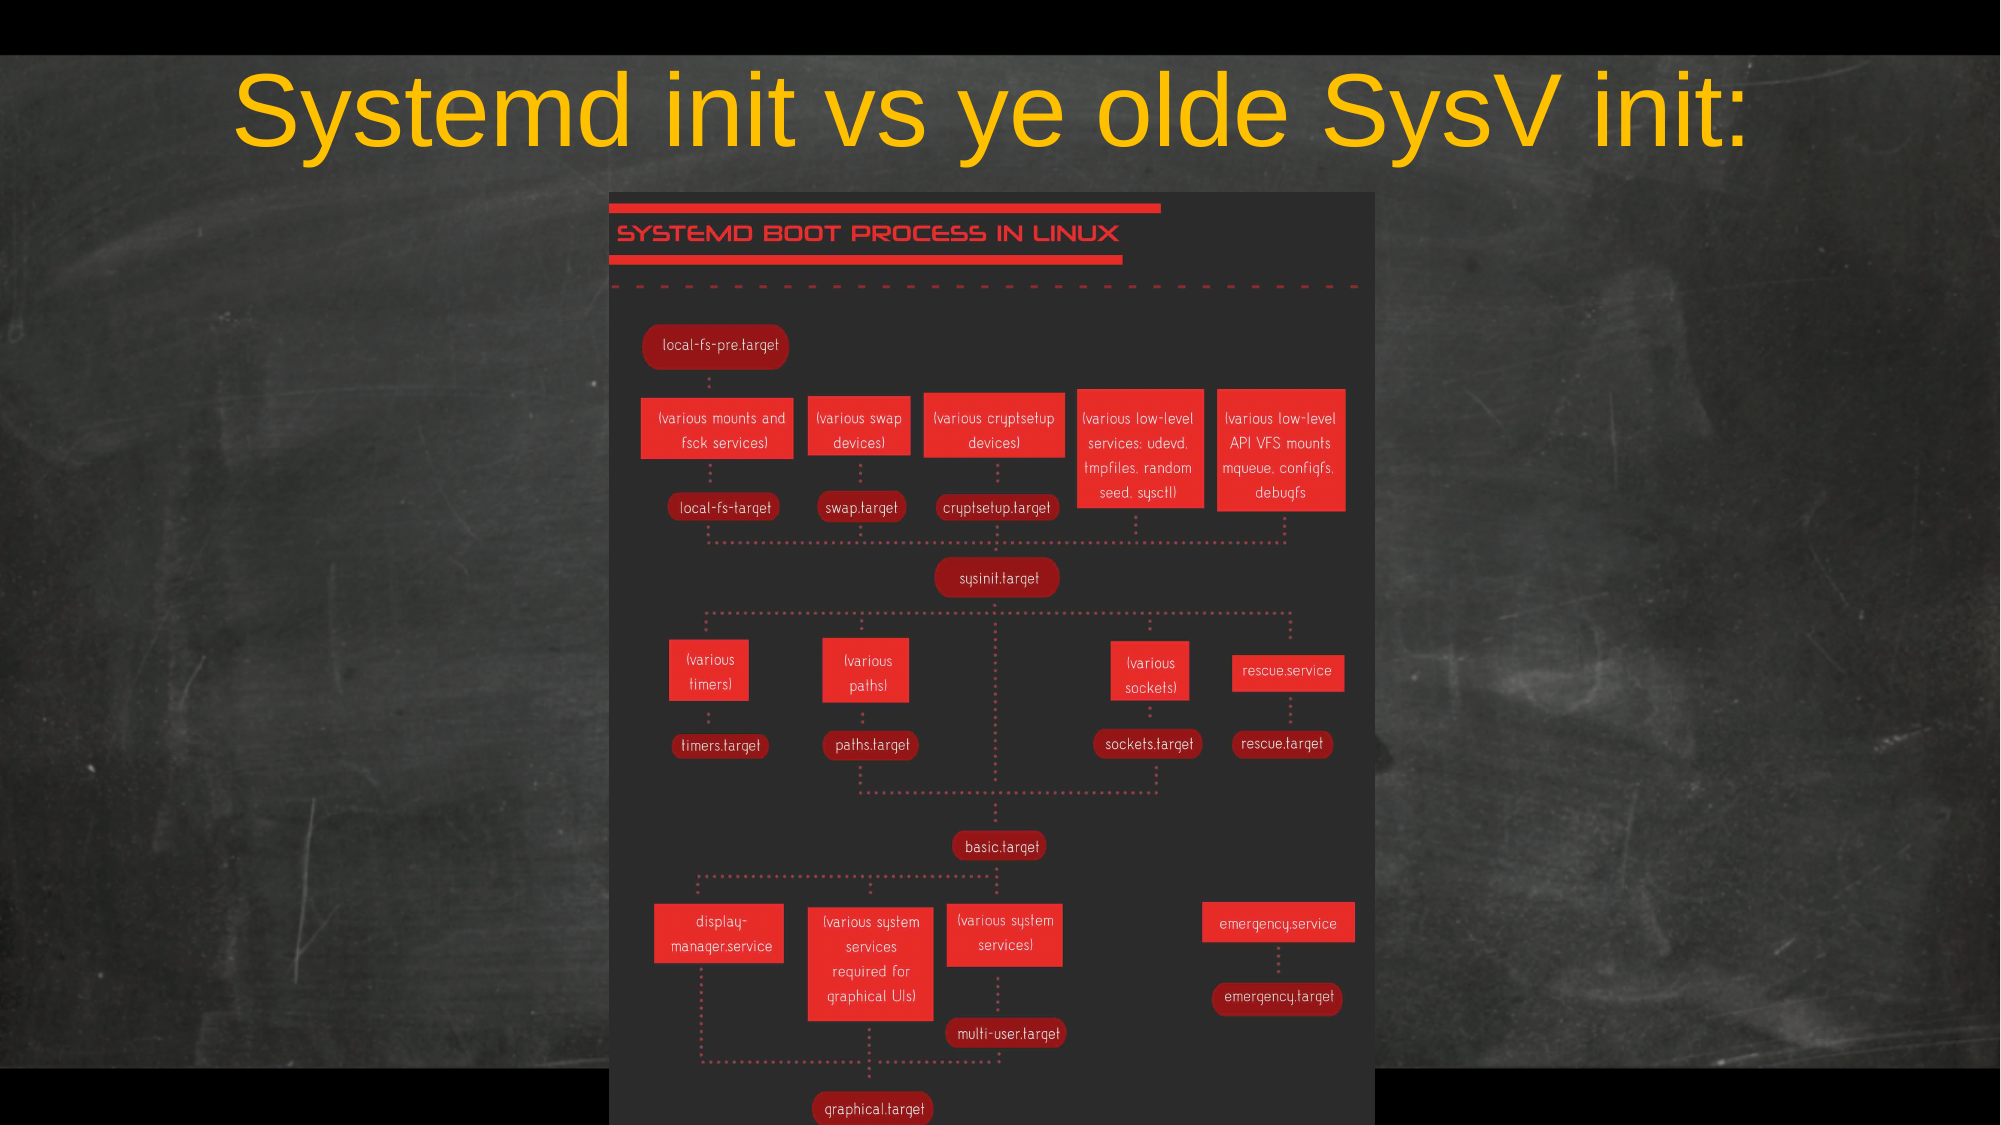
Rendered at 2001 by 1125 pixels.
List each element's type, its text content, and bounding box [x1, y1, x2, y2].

title Systemd init vs ye olde SysV init: [0, 47, 1985, 177]
picture [0, 0, 2001, 1125]
